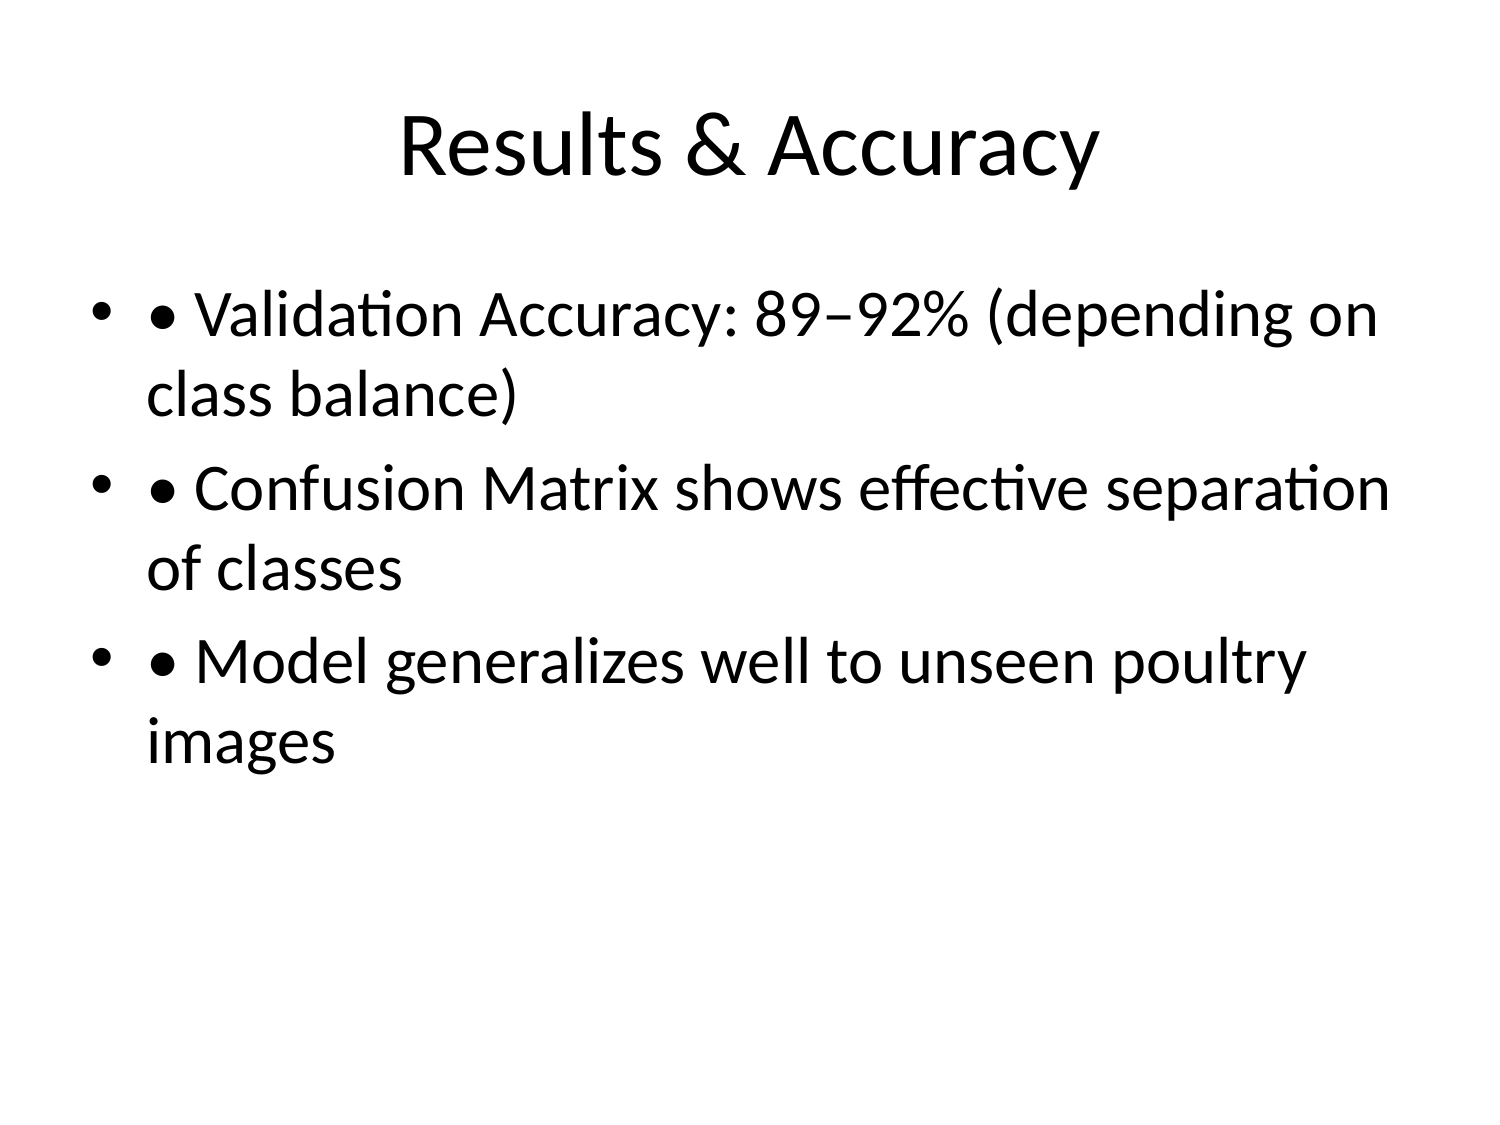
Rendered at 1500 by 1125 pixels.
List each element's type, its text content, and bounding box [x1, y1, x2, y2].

list • Validation Accuracy: 89–92% (depending on class balance) • Confusion Matrix shows effective separation of classes • Model generalizes well to unseen poultry images [75, 262, 1425, 1005]
title Results & Accuracy [75, 45, 1425, 233]
